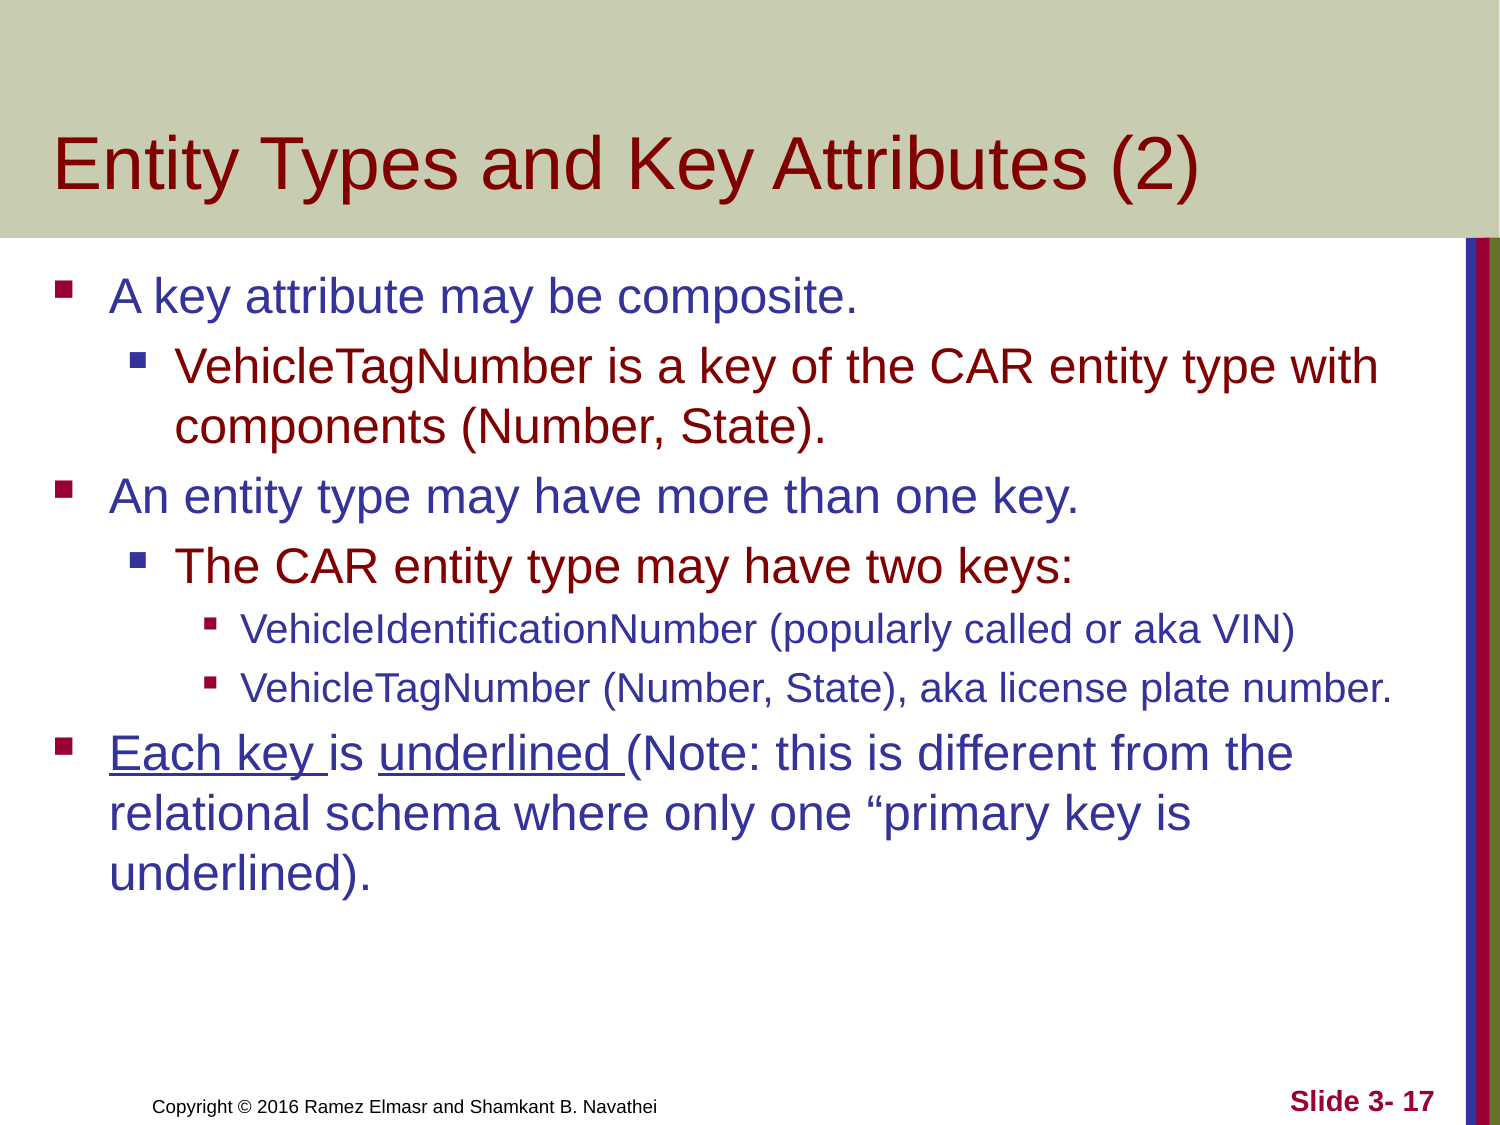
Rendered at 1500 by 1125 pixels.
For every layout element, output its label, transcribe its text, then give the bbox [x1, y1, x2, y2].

list A key attribute may be composite. VehicleTagNumber is a key of the CAR entity type with components (Number, State). An entity type may have more than one key. The CAR entity type may have two keys: VehicleIdentificationNumber (popularly called or aka VIN) VehicleTagNumber (Number, State), aka license plate number. Each key is underlined (Note: this is different from the relational schema where only one “primary key is underlined). [37, 255, 1399, 1007]
slide_number Slide 3- [1137, 1049, 1451, 1125]
title Entity Types and Key Attributes (2) [37, 49, 1317, 213]
